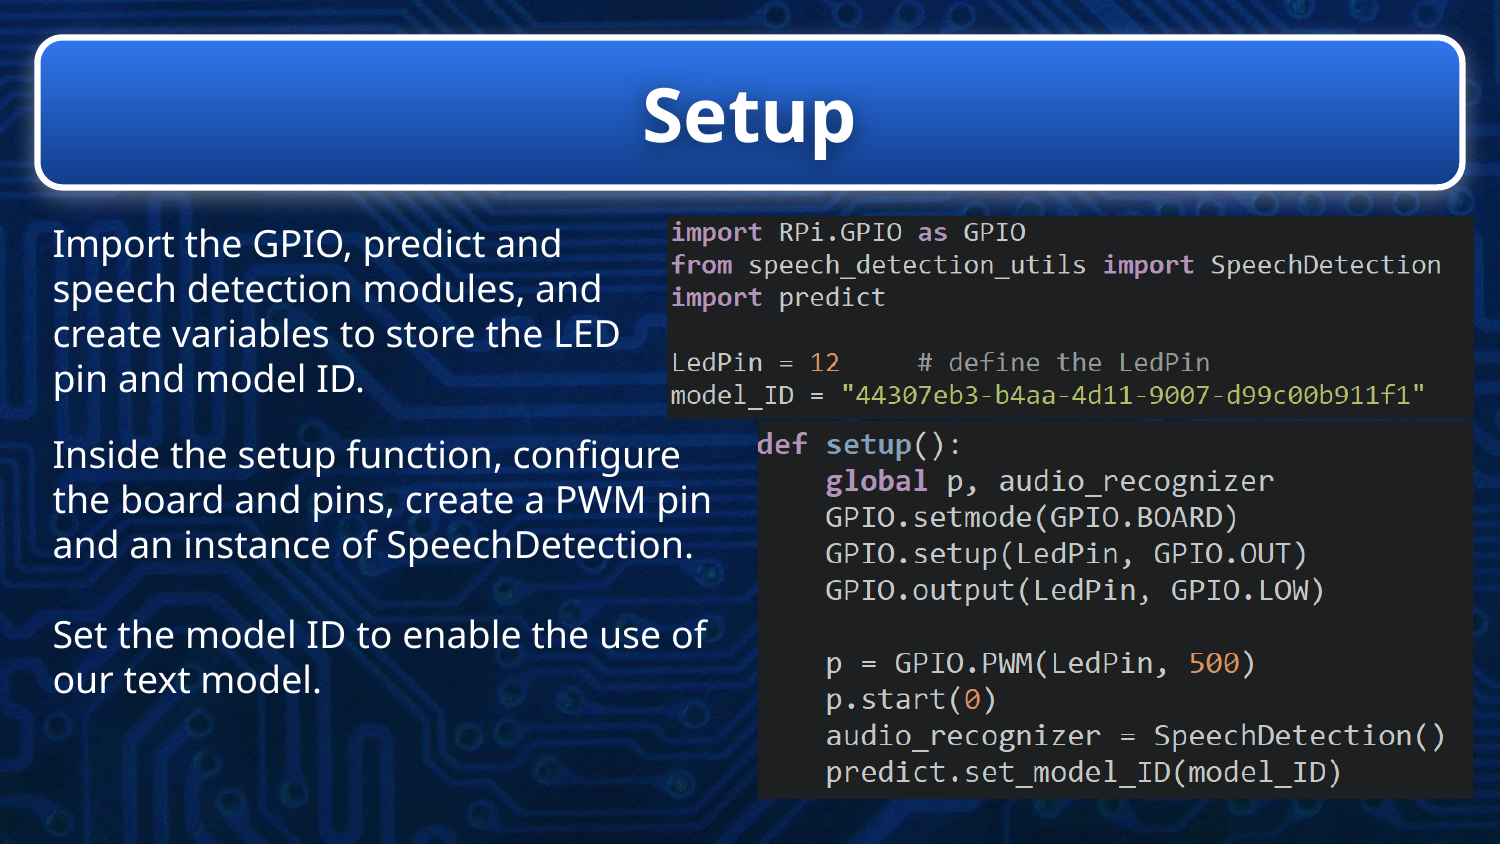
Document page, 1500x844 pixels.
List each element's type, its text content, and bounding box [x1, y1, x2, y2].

list Import the GPIO, predict and speech detection modules, and create variables to store the LED pin and model ID. [37, 204, 643, 415]
text_box Inside the setup function, configure the board and pins, create a PWM pin and an instance of SpeechDetection. Set the model ID to enable the use of our text model. [37, 415, 734, 767]
text_box Transcribed will be set to the Kaldi result once the user finishes talking and full_sentence is set to true to end the loop. [31, 63, 1469, 201]
picture [0, 0, 1500, 844]
title Setup [75, 56, 1425, 169]
